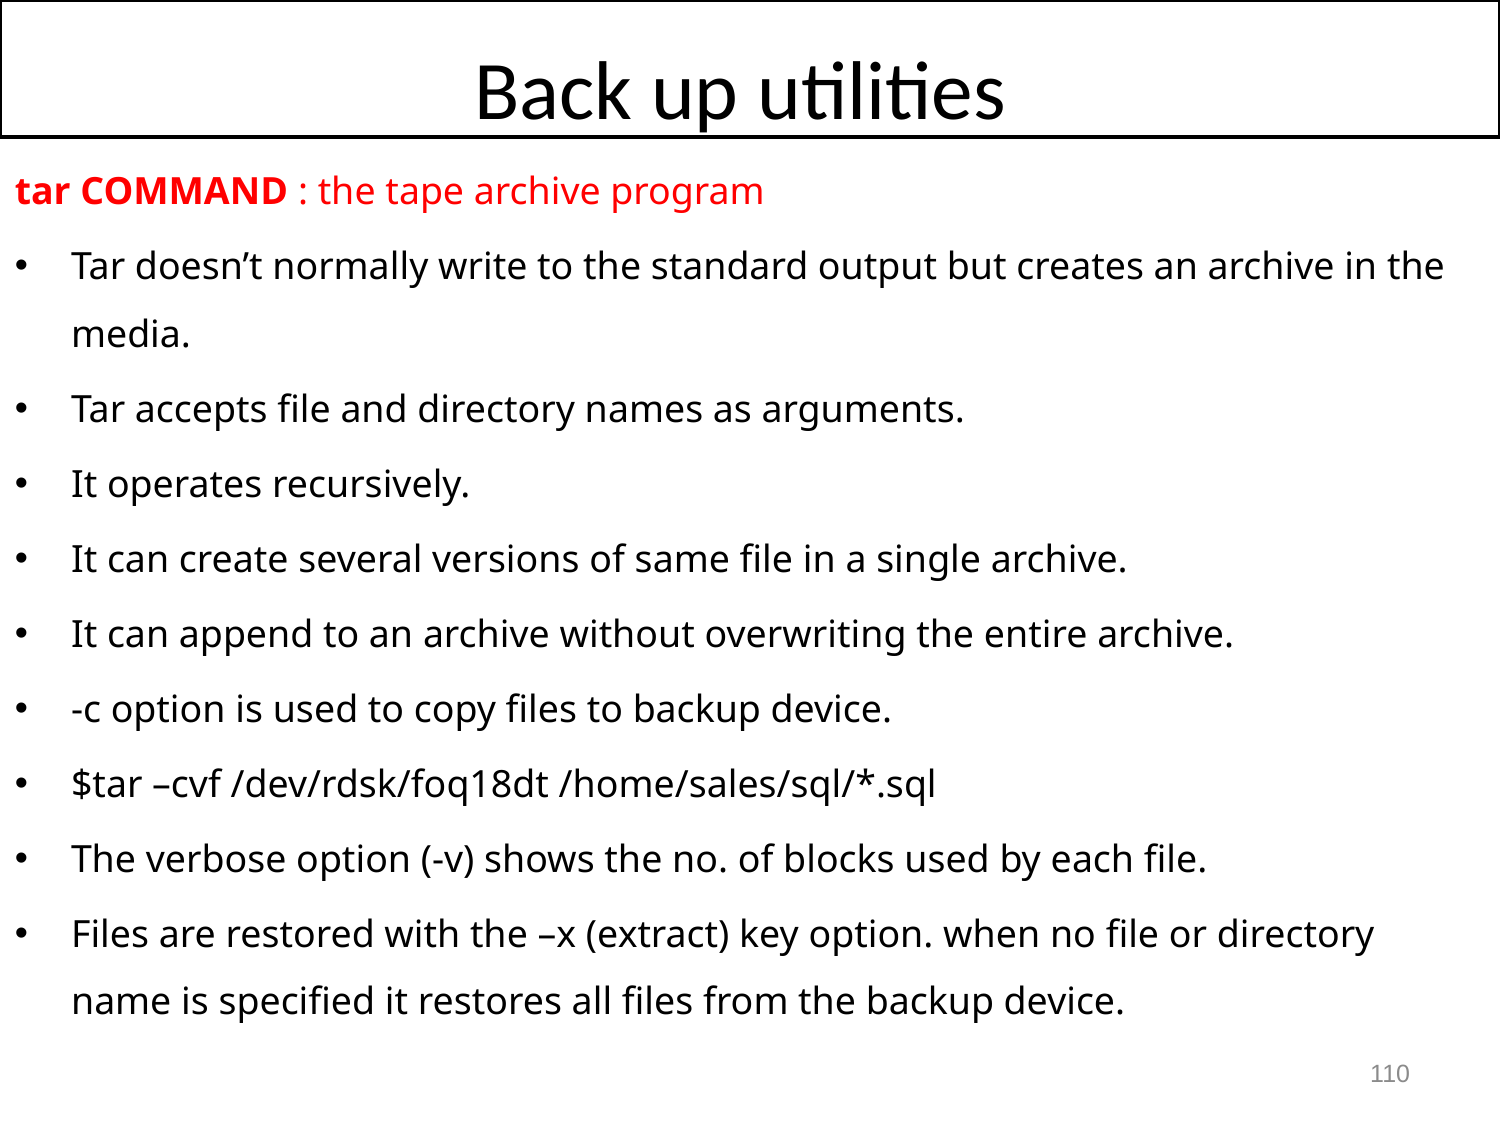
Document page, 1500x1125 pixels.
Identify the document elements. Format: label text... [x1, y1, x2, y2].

text_box Back up utilities [0, 0, 1500, 139]
text_box tar COMMAND : the tape archive program Tar doesn’t normally write to the standard output but creates an archive in the media. Tar accepts file and directory names as arguments. It operates recursively. It can create several versions of same file in a single archive. It can append to an archive without overwriting the entire archive. -c option is used to copy files to backup device. $tar –cvf /dev/rdsk/foq18dt /home/sales/sql/*.sql The verbose option (-v) shows the no. of blocks used by each file. Files are restored with the –x (extract) key option. when no file or directory name is specified it restores all files from the backup device. [0, 139, 1500, 1005]
text_box 110 [1074, 1042, 1425, 1103]
